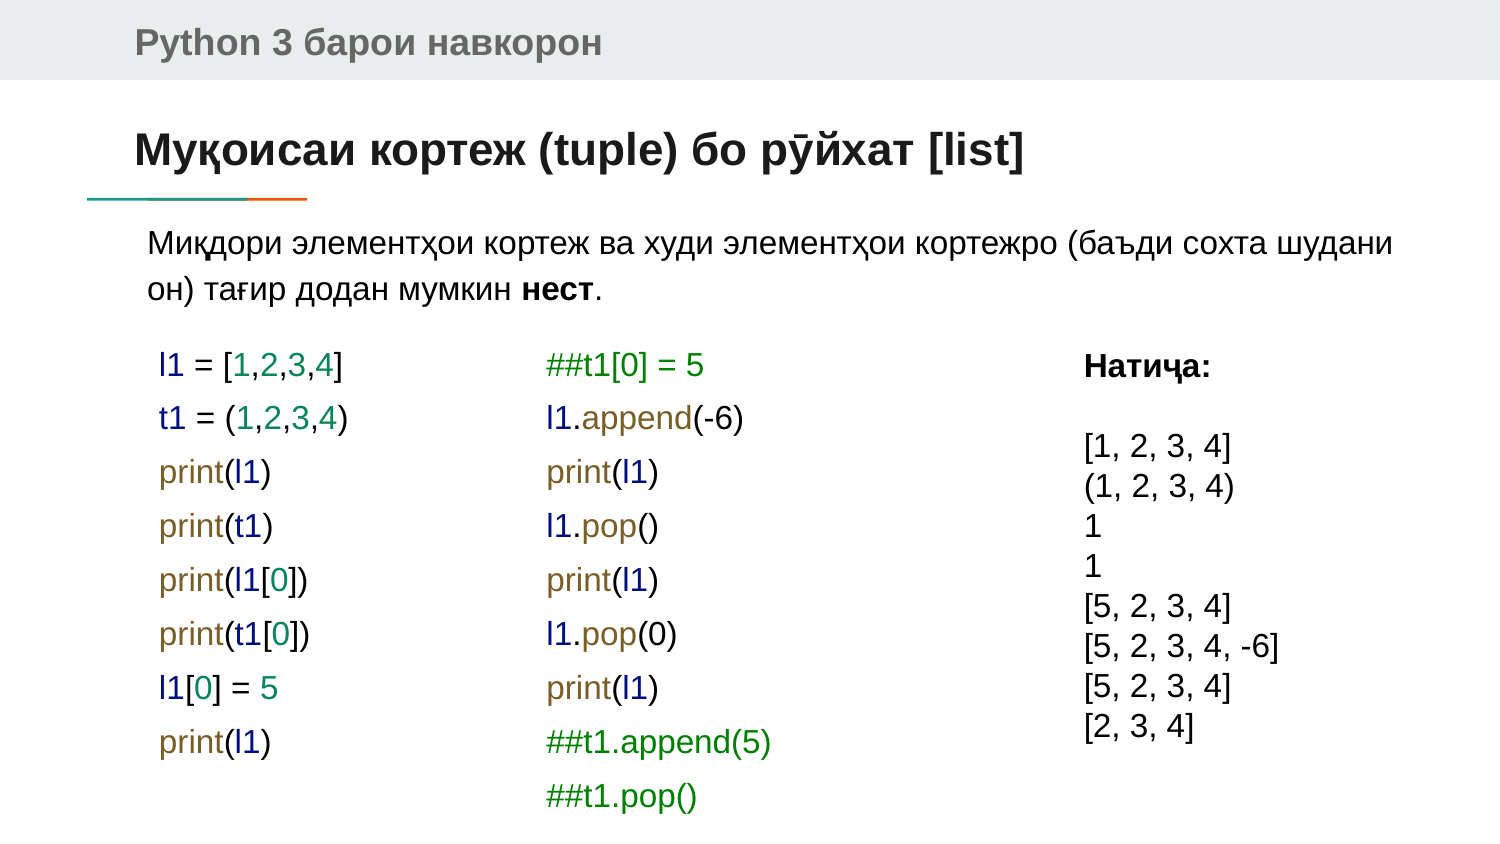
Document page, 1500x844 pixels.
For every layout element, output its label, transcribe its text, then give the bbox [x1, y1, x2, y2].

title Муқоисаи кортеж (tuple) бо рӯйхат [list] [119, 104, 1381, 193]
list Миқдори элементҳои кортеж ва худи элементҳои кортежро (баъди сохта шудани он) тағир додан мумкин нест. [132, 200, 1416, 355]
text_box Натиҷа: [1, 2, 3, 4] (1, 2, 3, 4) 1 1 [5, 2, 3, 4] [5, 2, 3, 4, -6] [5, 2, 3, 4] [2, 3, 4] [1068, 329, 1479, 759]
list l1 = [1,2,3,4] t1 = (1,2,3,4) print(l1) print(t1) print(l1[0]) print(t1[0]) l1[0] = 5 print(l1) [143, 355, 407, 758]
list ##t1[0] = 5 l1.append(-6) print(l1) l1.pop() print(l1) l1.pop(0) print(l1) ##t1.append(5) ##t1.pop() [531, 313, 808, 810]
